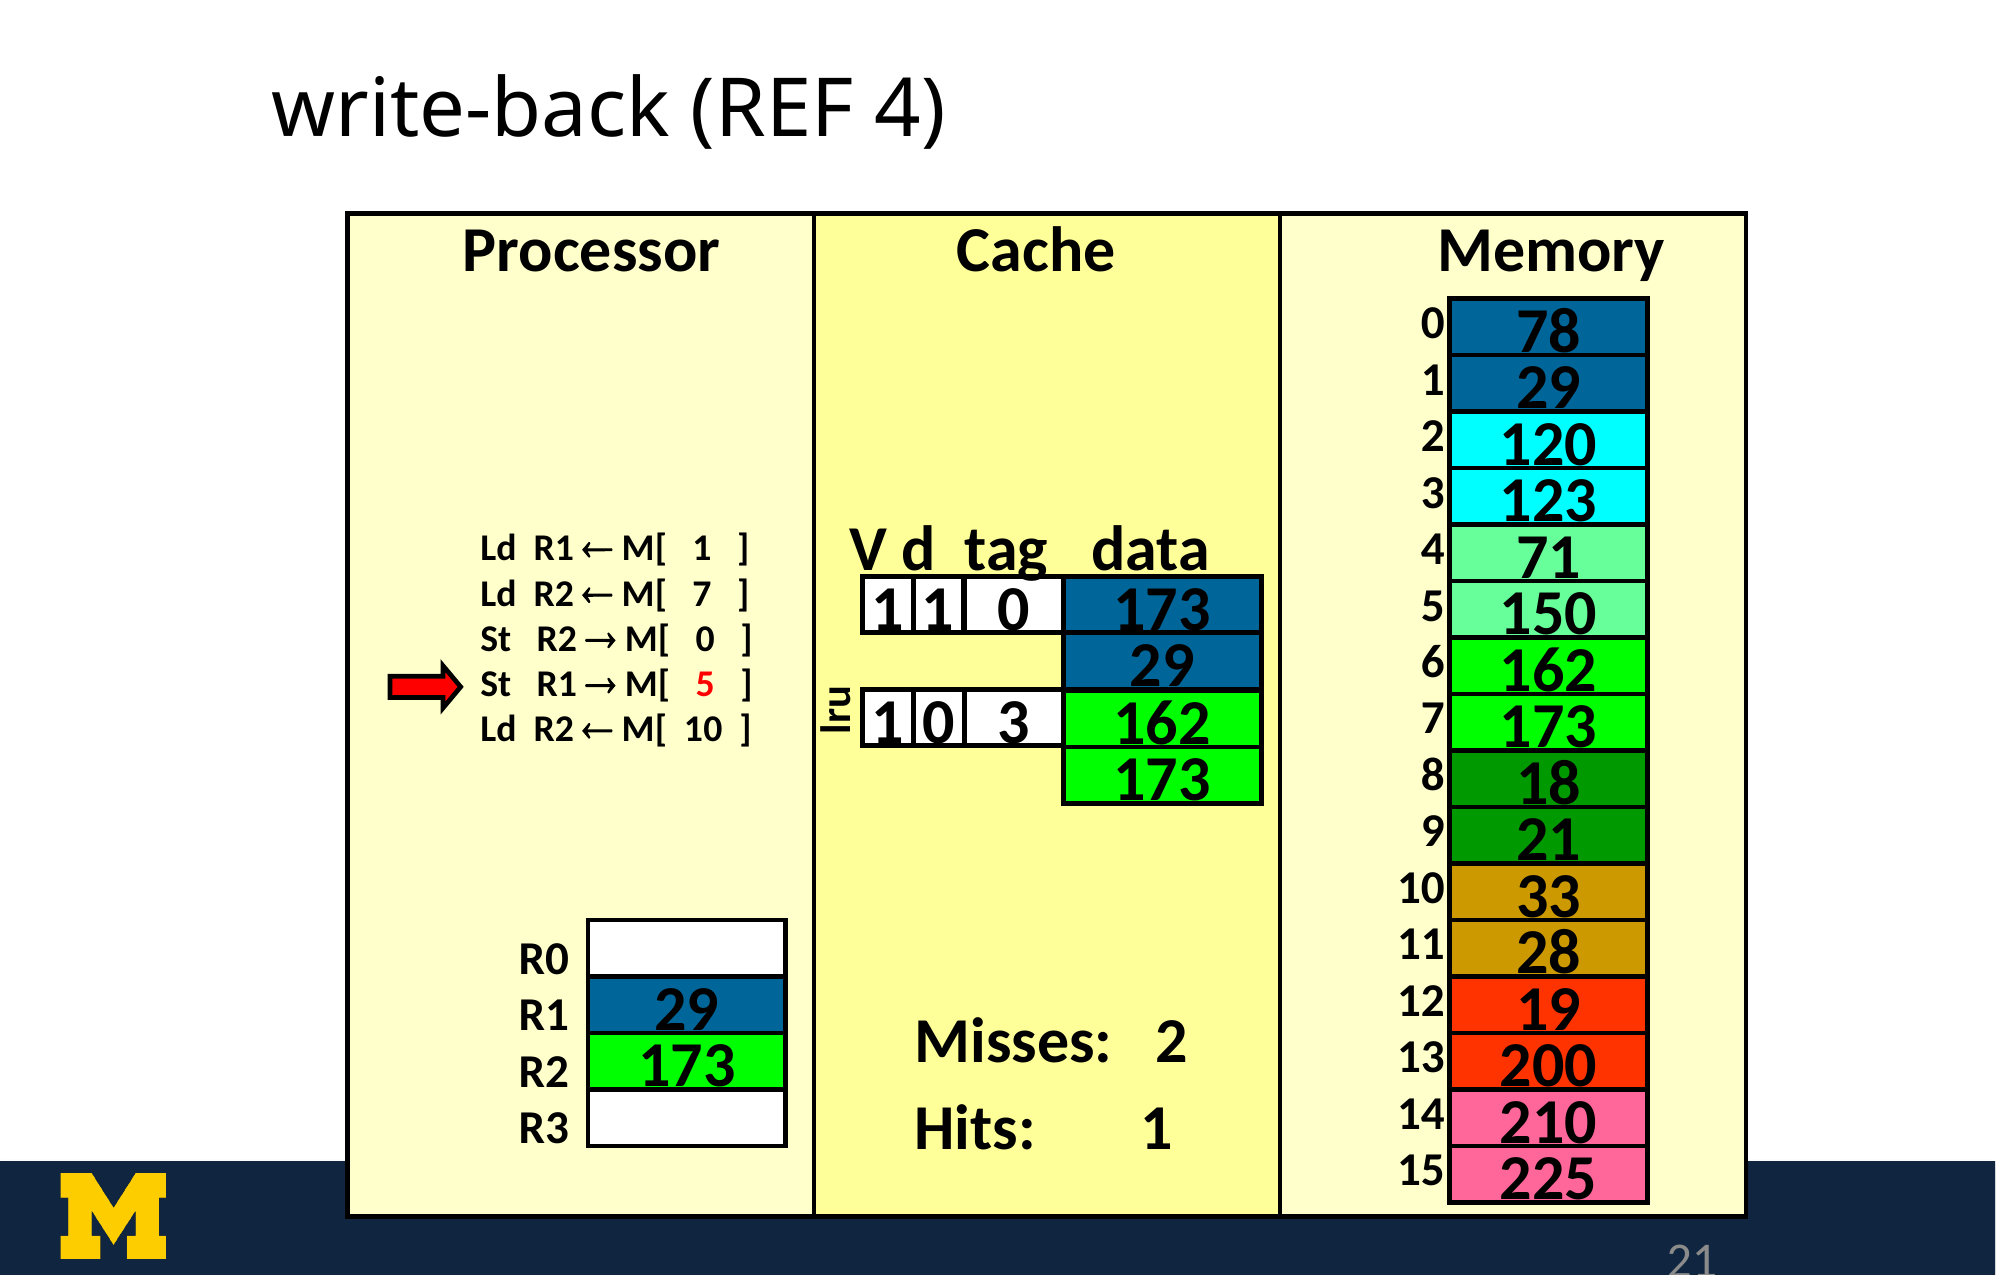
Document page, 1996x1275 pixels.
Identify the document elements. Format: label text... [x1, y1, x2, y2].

text_box 1 [867, 689, 914, 746]
text_box lru [800, 670, 867, 749]
text_box Misses: 2 Hits: 1 [899, 990, 1204, 1173]
text_box 18 [1460, 751, 1648, 806]
text_box 123 [1460, 468, 1648, 524]
text_box 1 [862, 576, 914, 633]
text_box 29 [1063, 633, 1262, 690]
text_box 19 [1460, 977, 1648, 1032]
text_box 150 [1460, 581, 1648, 637]
text_box 0 [914, 689, 964, 746]
text_box 21 [1449, 806, 1648, 864]
text_box 173 [1063, 576, 1262, 633]
text_box Cache [942, 199, 1131, 292]
text_box 29 [1460, 355, 1648, 411]
text_box 210 [1460, 1090, 1648, 1146]
text_box Memory [1422, 199, 1681, 292]
text_box Processor [448, 199, 736, 292]
text_box 162 [1460, 637, 1648, 694]
text_box 162 [1063, 690, 1262, 746]
text_box 71 [1449, 524, 1648, 581]
text_box 120 [1449, 411, 1648, 468]
title write-back (REF 4) [256, 58, 1740, 162]
text_box [1280, 213, 1747, 1217]
text_box Ld R1  M[ 1 ] Ld R2  M[ 7 ] St R2  M[ 0 ] St R1  M[ 5 ] Ld R2  M[ 10 ] [465, 515, 768, 757]
text_box 1 [914, 576, 964, 633]
text_box [587, 920, 786, 976]
slide_number 21 [1449, 1213, 1733, 1275]
text_box 3 [964, 689, 1063, 746]
text_box [347, 213, 814, 1217]
text_box 173 [1449, 694, 1648, 751]
text_box 173 [1063, 746, 1262, 804]
text_box 28 [1449, 920, 1648, 977]
text_box [390, 665, 461, 709]
text_box 173 [587, 1032, 786, 1090]
text_box [587, 1090, 786, 1146]
text_box [814, 213, 1280, 1217]
text_box 0 1 2 3 4 5 6 7 8 9 10 11 12 13 14 15 [1382, 284, 1460, 1203]
text_box 78 [1449, 298, 1648, 355]
text_box 0 [964, 591, 1063, 633]
text_box 225 [1449, 1146, 1648, 1203]
text_box 200 [1449, 1032, 1648, 1090]
text_box 33 [1460, 864, 1648, 920]
text_box 29 [587, 976, 786, 1032]
text_box R0 R1 R2 R3 [503, 919, 584, 1161]
text_box V d tag data [825, 499, 1235, 591]
